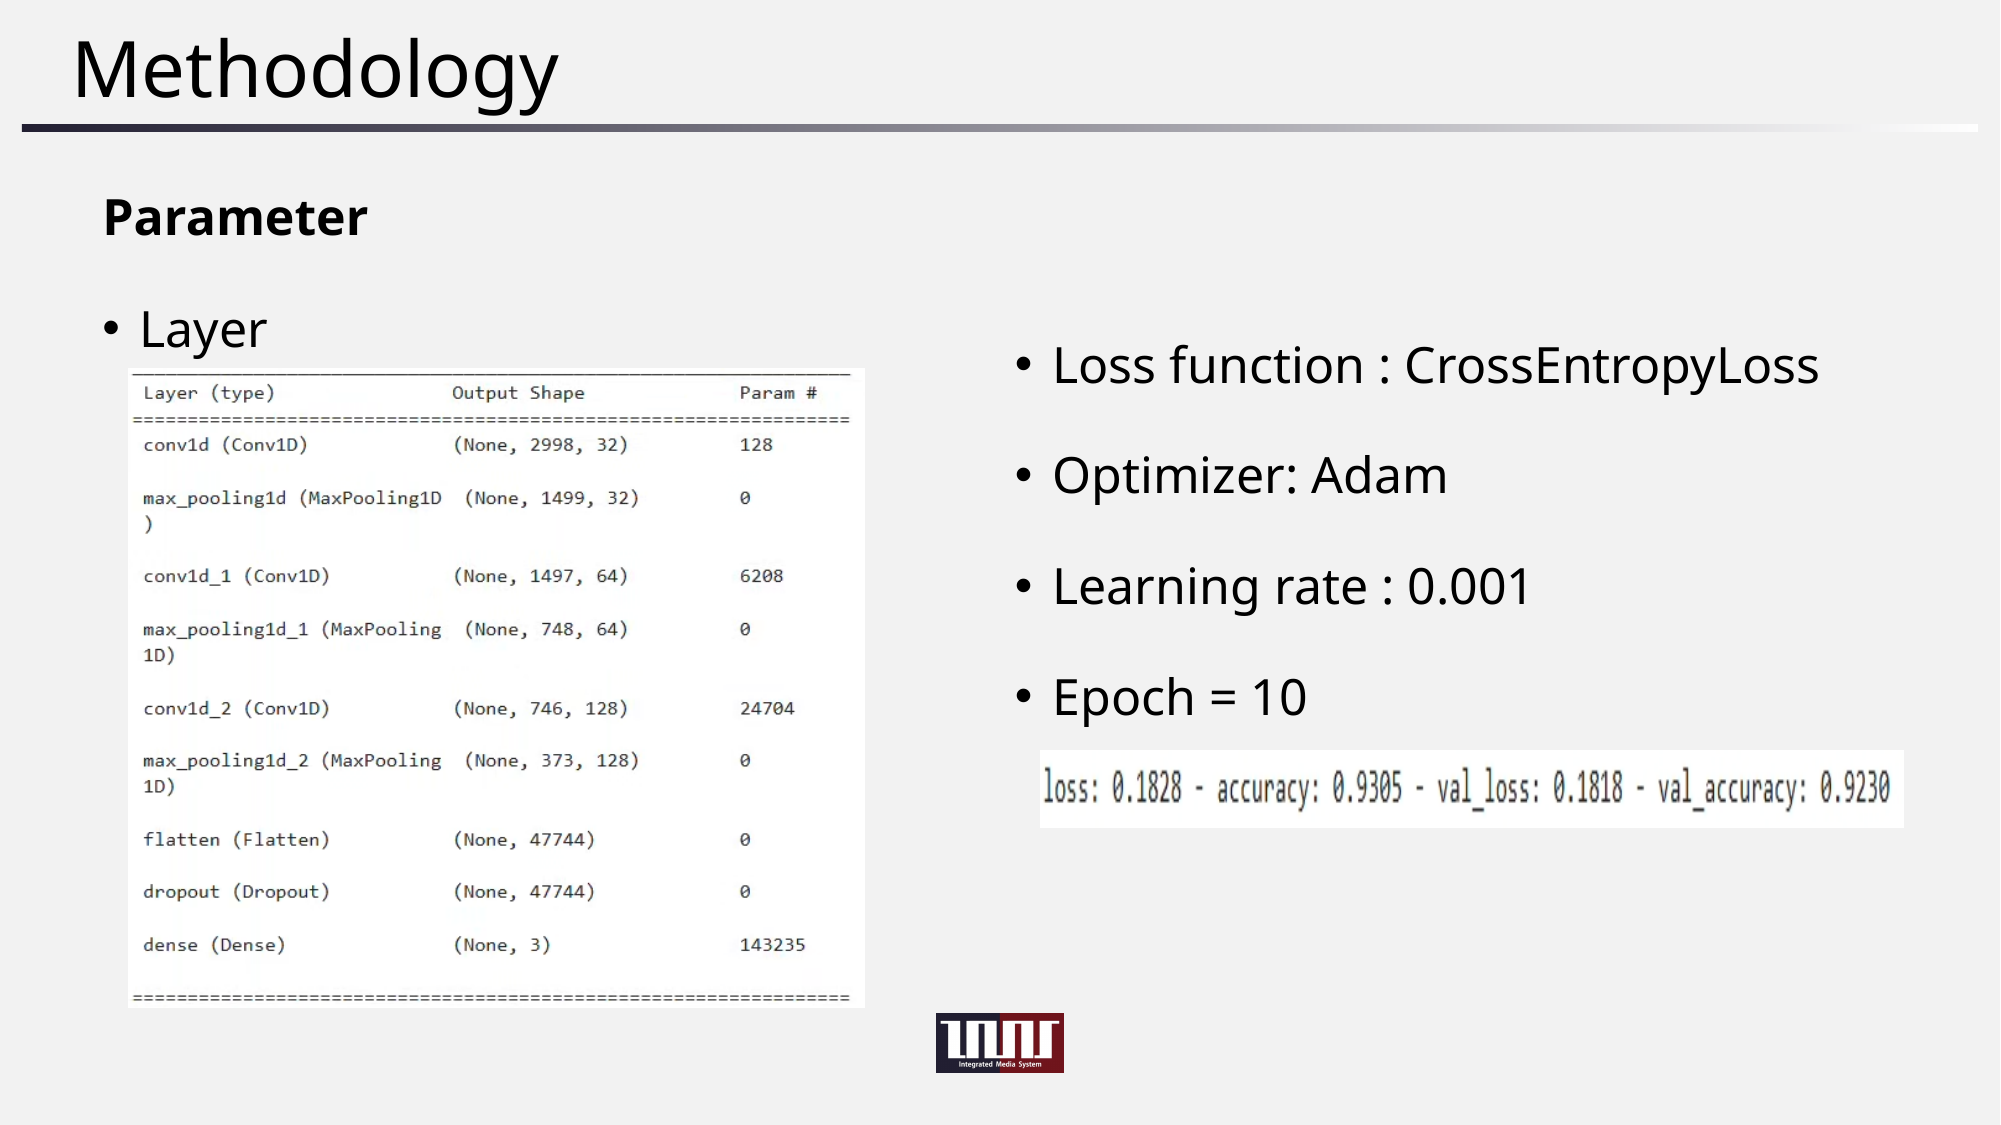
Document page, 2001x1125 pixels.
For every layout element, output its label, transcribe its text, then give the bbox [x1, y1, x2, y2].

picture [936, 1013, 1064, 1073]
picture [1040, 750, 1904, 828]
text_box Parameter Layer [87, 184, 1000, 975]
title Methodology [56, 22, 1951, 122]
list Loss function : CrossEntropyLoss Optimizer: Adam Learning rate : 0.001 Epoch = 10 [1000, 184, 1913, 975]
picture [128, 368, 865, 1008]
